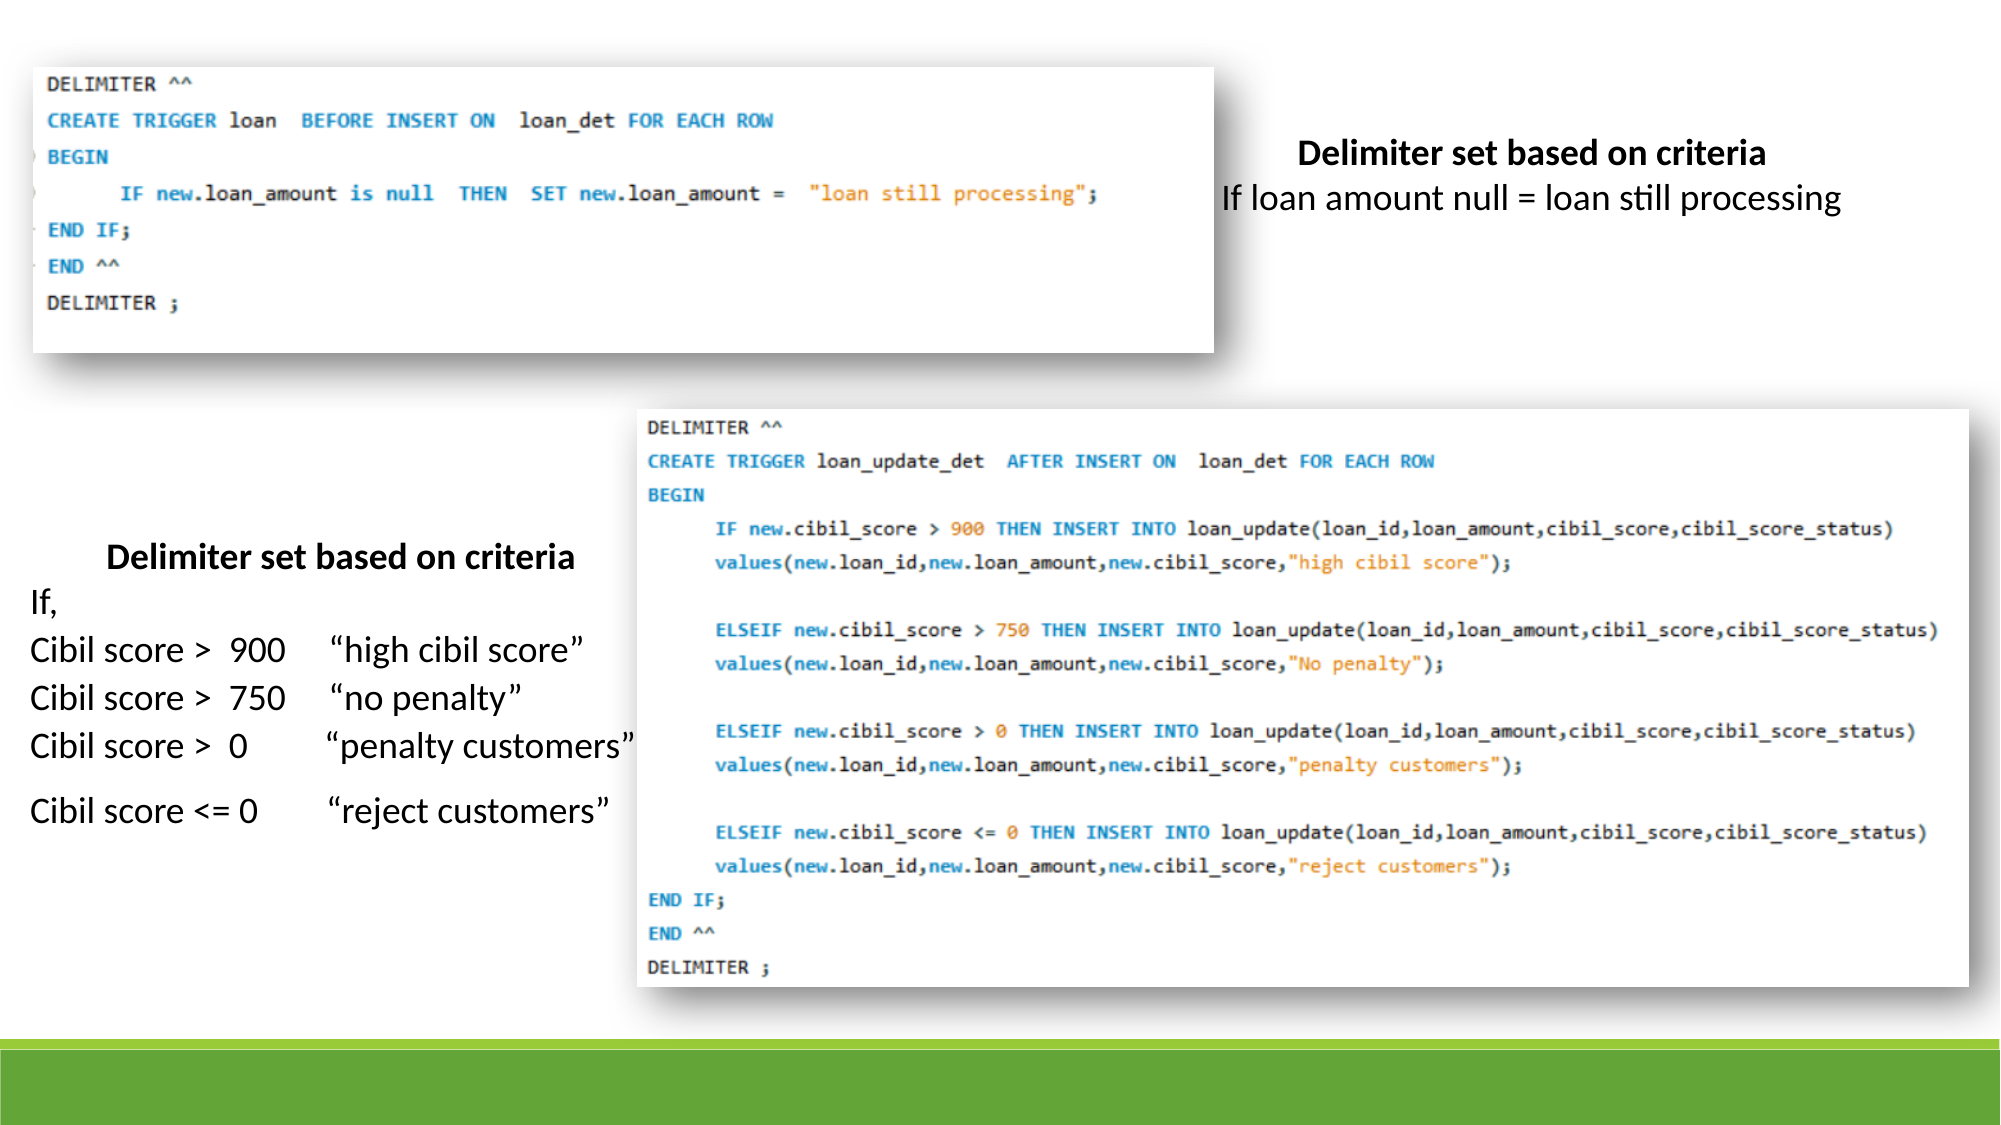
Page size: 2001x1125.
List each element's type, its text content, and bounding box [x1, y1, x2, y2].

text_box Delimiter set based on criteria If loan amount null = loan still processing [1221, 120, 1931, 226]
picture [32, 67, 1214, 353]
picture [636, 409, 1970, 988]
text_box Delimiter set based on criteria If, Cibil score > 900 “high cibil score” Cibil score > 750 “no penalty” Cibil score > 0 “penalty customers” Cibil score <= 0 “reject customers” [15, 524, 633, 839]
